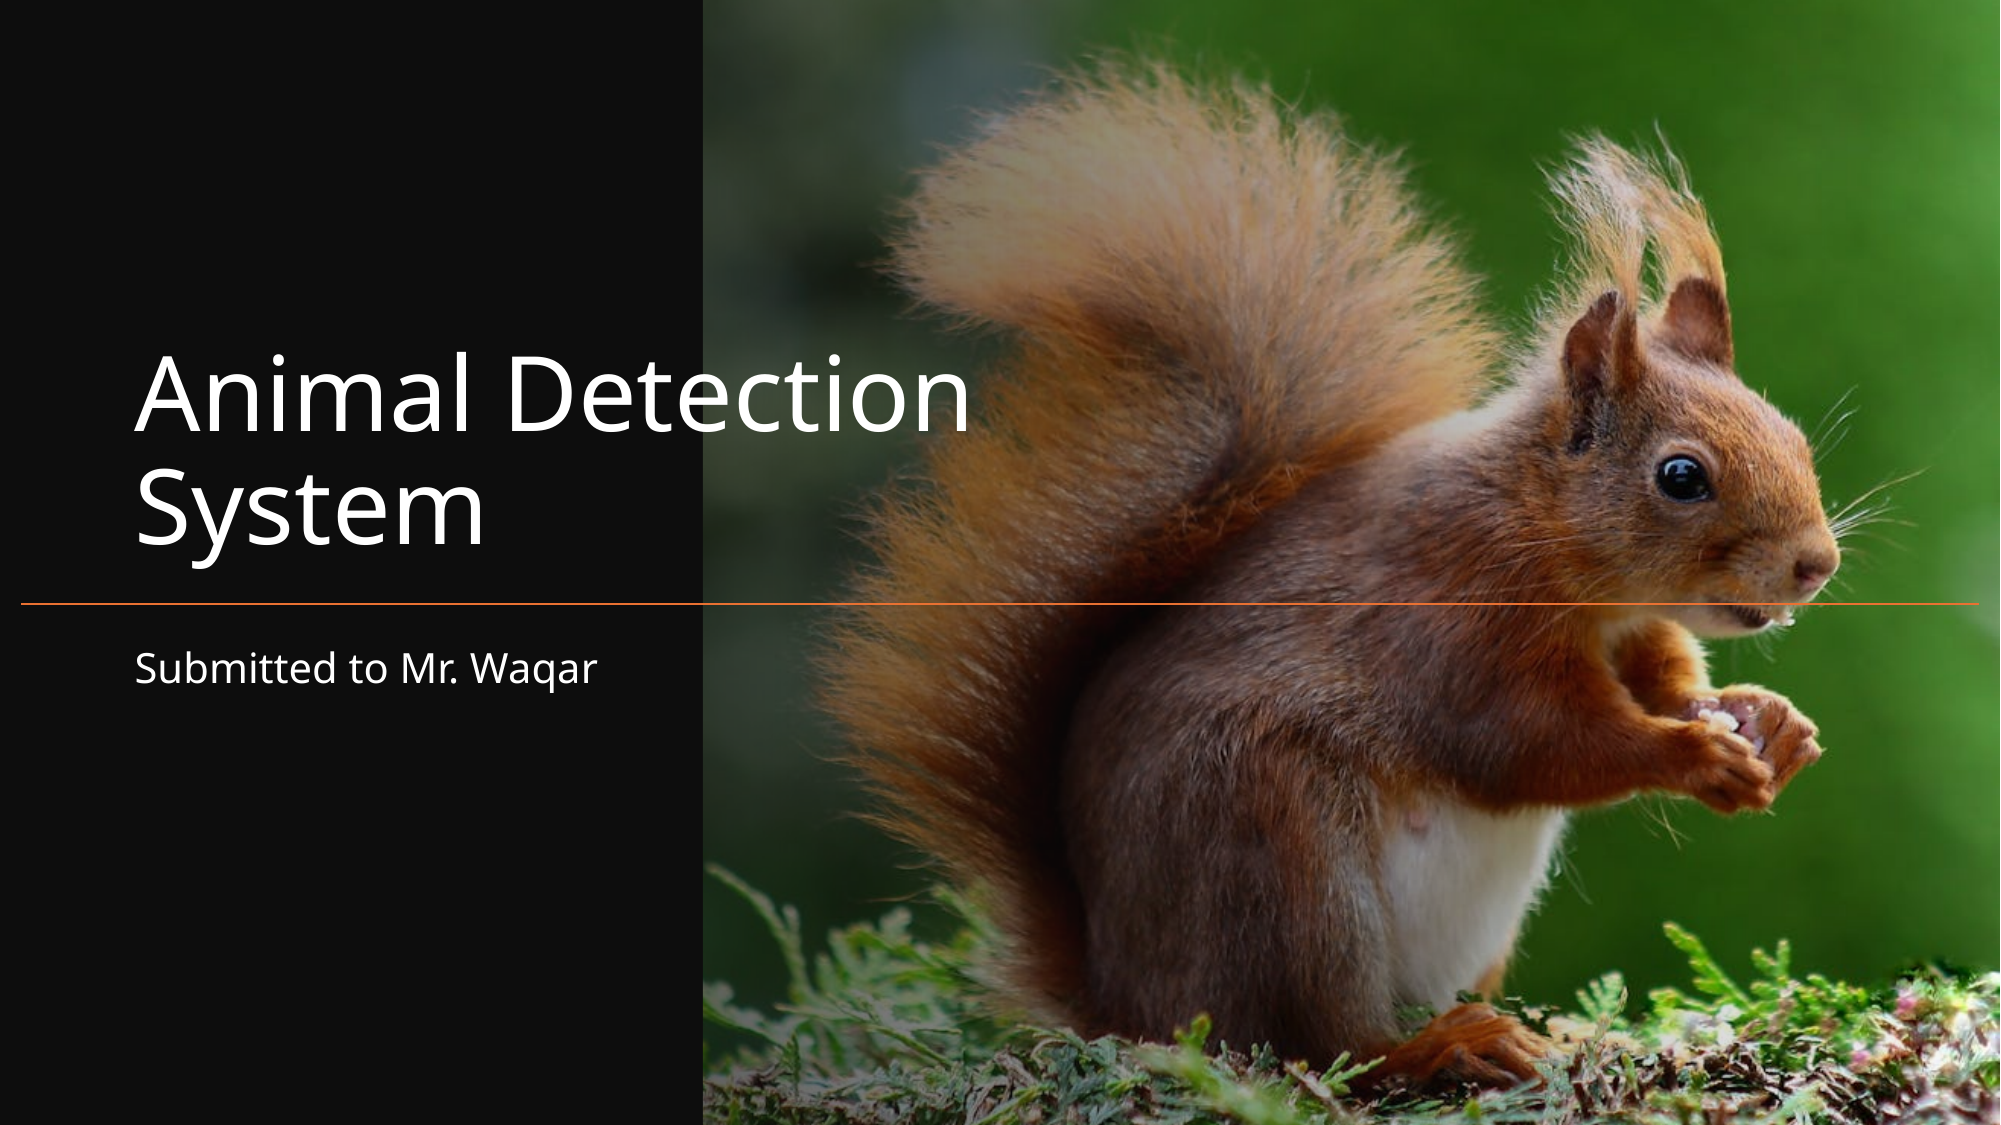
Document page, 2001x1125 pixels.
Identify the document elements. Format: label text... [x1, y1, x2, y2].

picture [702, 0, 2000, 1125]
text_box [0, 0, 702, 1125]
title Animal Detection System [119, 182, 702, 575]
subtitle Submitted to Mr. Waqar [119, 640, 702, 912]
